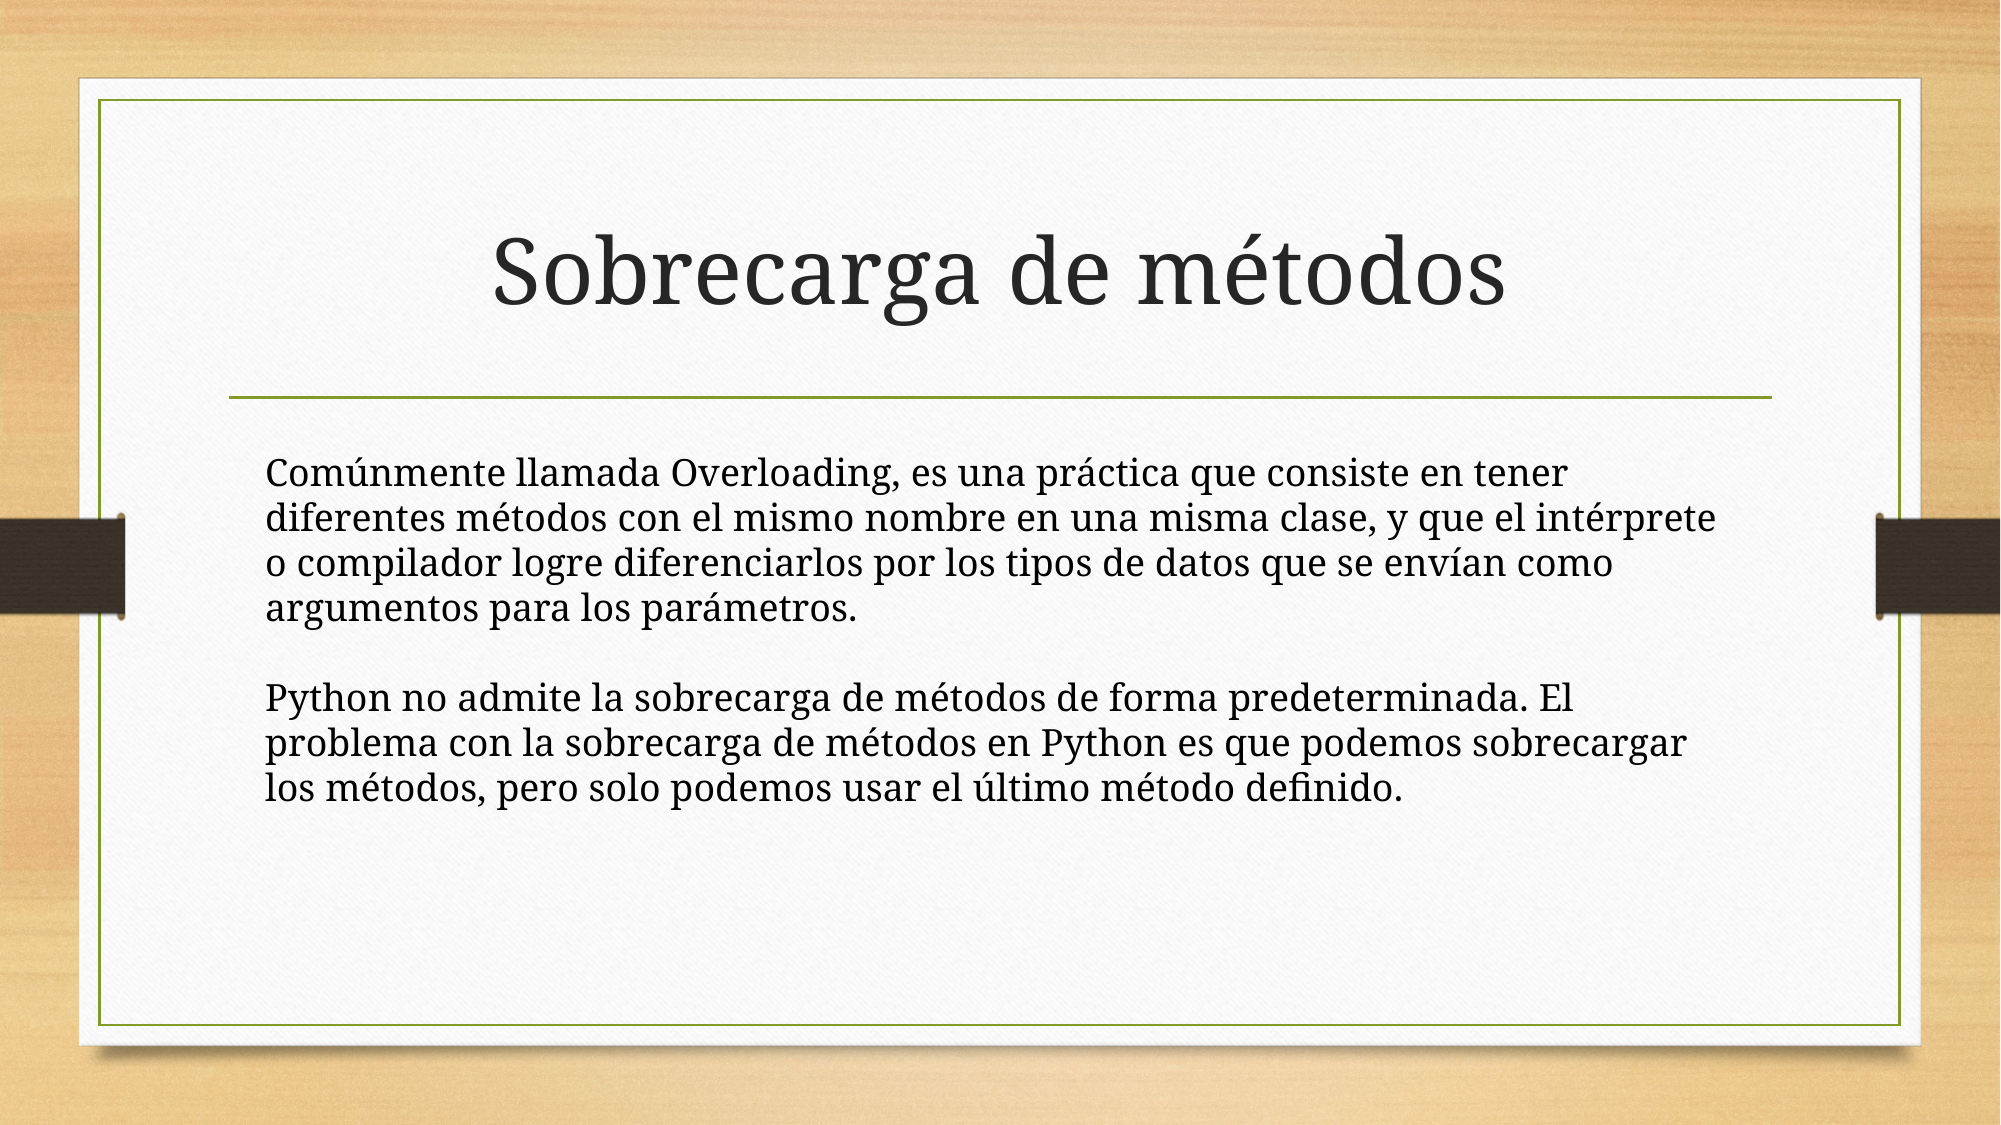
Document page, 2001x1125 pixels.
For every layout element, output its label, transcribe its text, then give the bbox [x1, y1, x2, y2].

picture [0, 0, 2001, 1125]
text_box Comúnmente llamada Overloading, es una práctica que consiste en tener diferentes métodos con el mismo nombre en una misma clase, y que el intérprete o compilador logre diferenciarlos por los tipos de datos que se envían como argumentos para los parámetros. Python no admite la sobrecarga de métodos de forma predeterminada. El problema con la sobrecarga de métodos en Python es que podemos sobrecargar los métodos, pero solo podemos usar el último método definido. [250, 441, 1743, 817]
title Sobrecarga de métodos [212, 161, 1788, 375]
